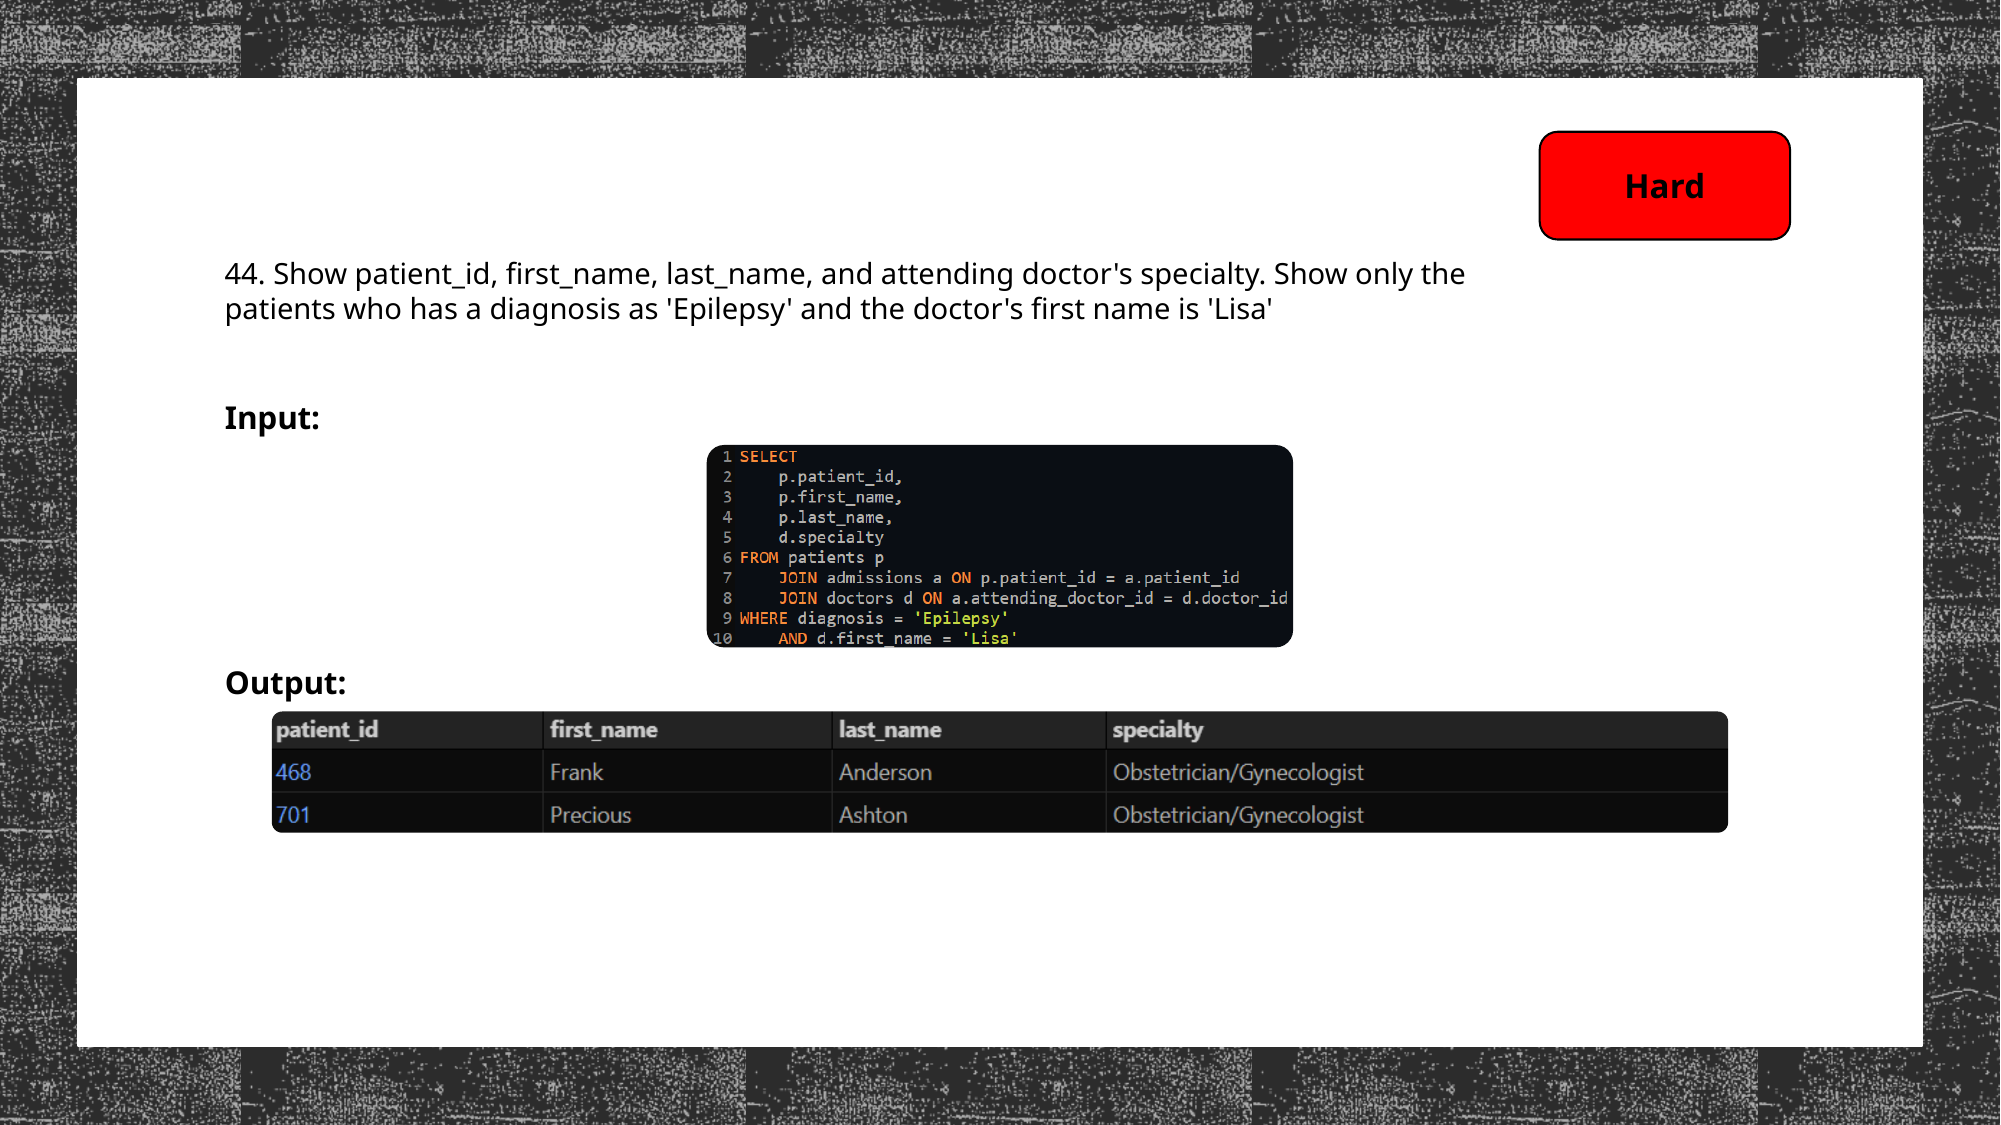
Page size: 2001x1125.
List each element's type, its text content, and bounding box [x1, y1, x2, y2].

text_box Hard [1538, 130, 1792, 241]
text_box [0, 0, 2000, 1125]
picture [706, 444, 1294, 648]
text_box [77, 78, 1923, 1047]
text_box 44. Show patient_id, first_name, last_name, and attending doctor's specialty. Show only the patients who has a diagnosis as 'Epilepsy' and the doctor's first name is 'Lisa' [209, 248, 1540, 388]
text_box Input: Output: [209, 388, 1540, 844]
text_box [1872, 1024, 1944, 1096]
picture [272, 711, 1729, 834]
